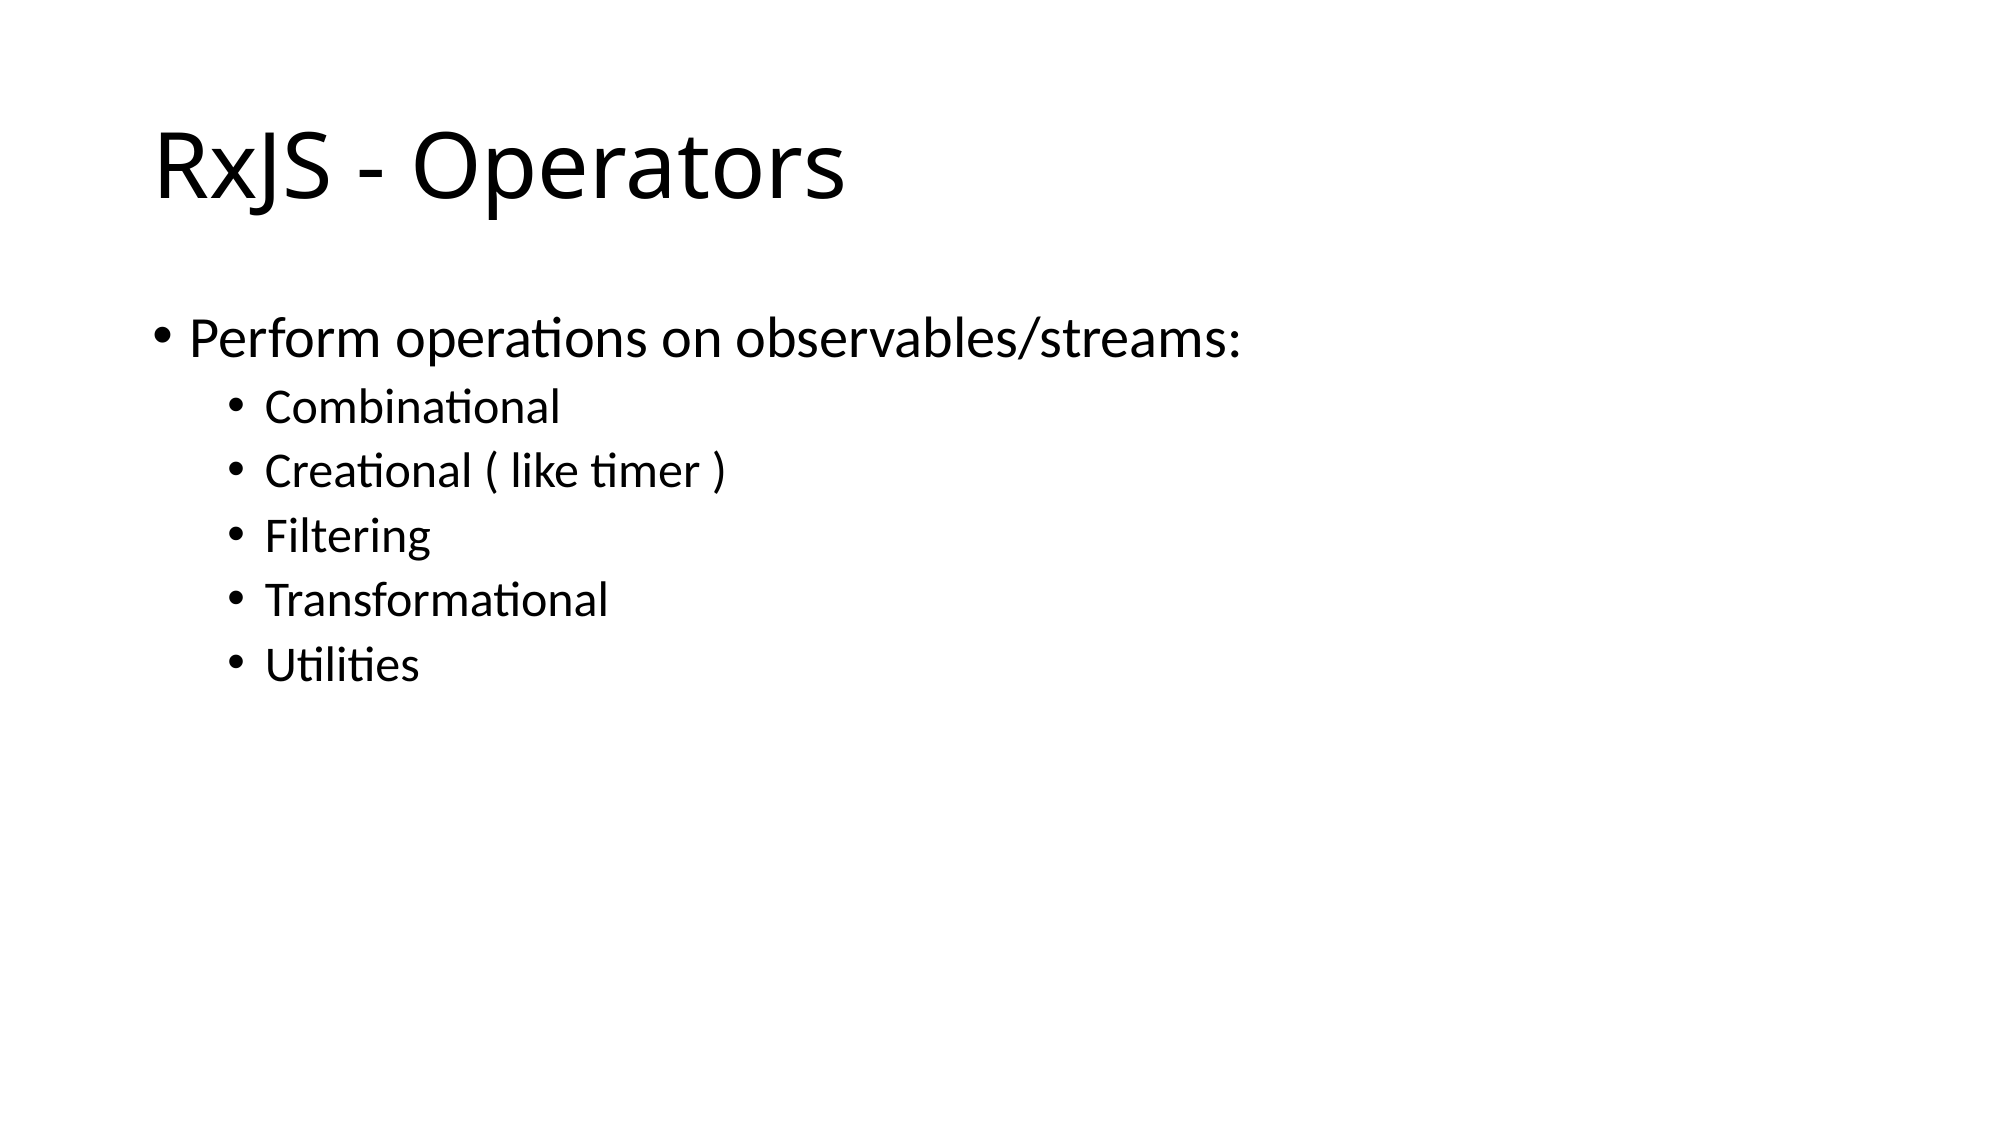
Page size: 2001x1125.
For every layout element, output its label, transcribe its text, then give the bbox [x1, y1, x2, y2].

title RxJS - Operators [137, 59, 1863, 278]
list Perform operations on observables/streams: Combinational Creational ( like timer ) Filtering Transformational Utilities [137, 299, 1863, 1014]
